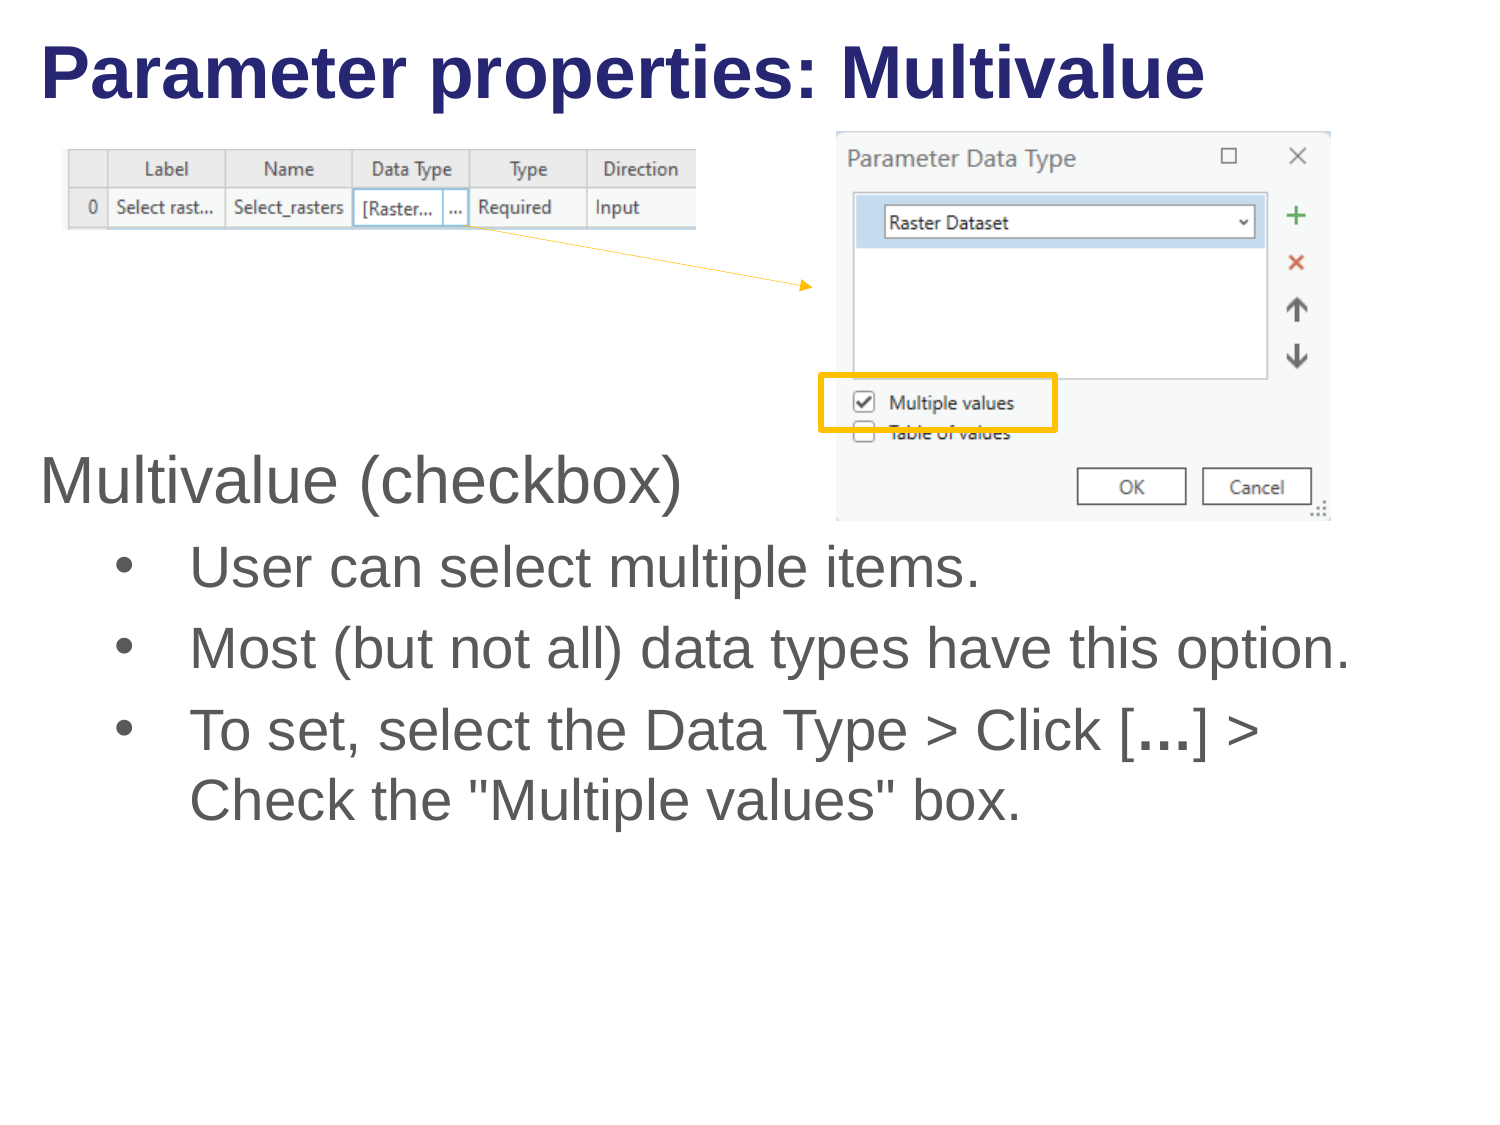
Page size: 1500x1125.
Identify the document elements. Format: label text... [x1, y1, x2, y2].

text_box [462, 224, 813, 288]
text_box Multivalue (checkbox) User can select multiple items. Most (but not all) data types have this option. To set, select the Data Type > Click […] > Check the "Multiple values" box. [24, 149, 1450, 1038]
picture [62, 149, 696, 230]
picture [836, 131, 1331, 521]
text_box [820, 375, 831, 430]
title Parameter properties: Multivalue [25, 31, 1338, 107]
